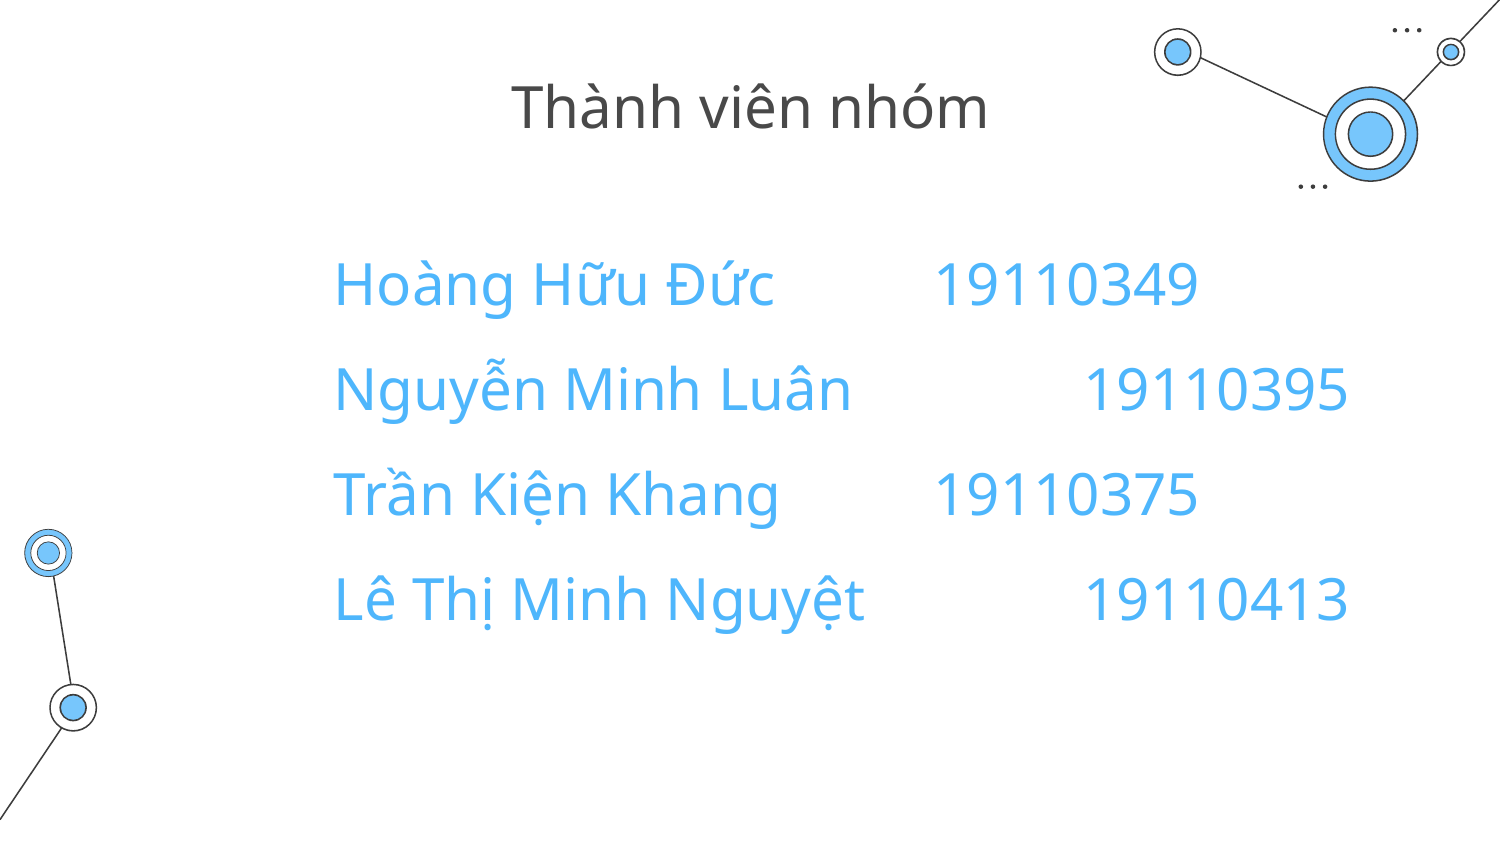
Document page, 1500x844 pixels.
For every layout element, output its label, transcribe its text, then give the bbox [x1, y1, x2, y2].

list Hoàng Hữu Đức 19110349 Nguyễn Minh Luân 19110395 Trần Kiện Khang 19110375 Lê Thị Minh Nguyệt 19110413 [318, 132, 1500, 712]
title Thành viên nhóm [415, 55, 1086, 132]
